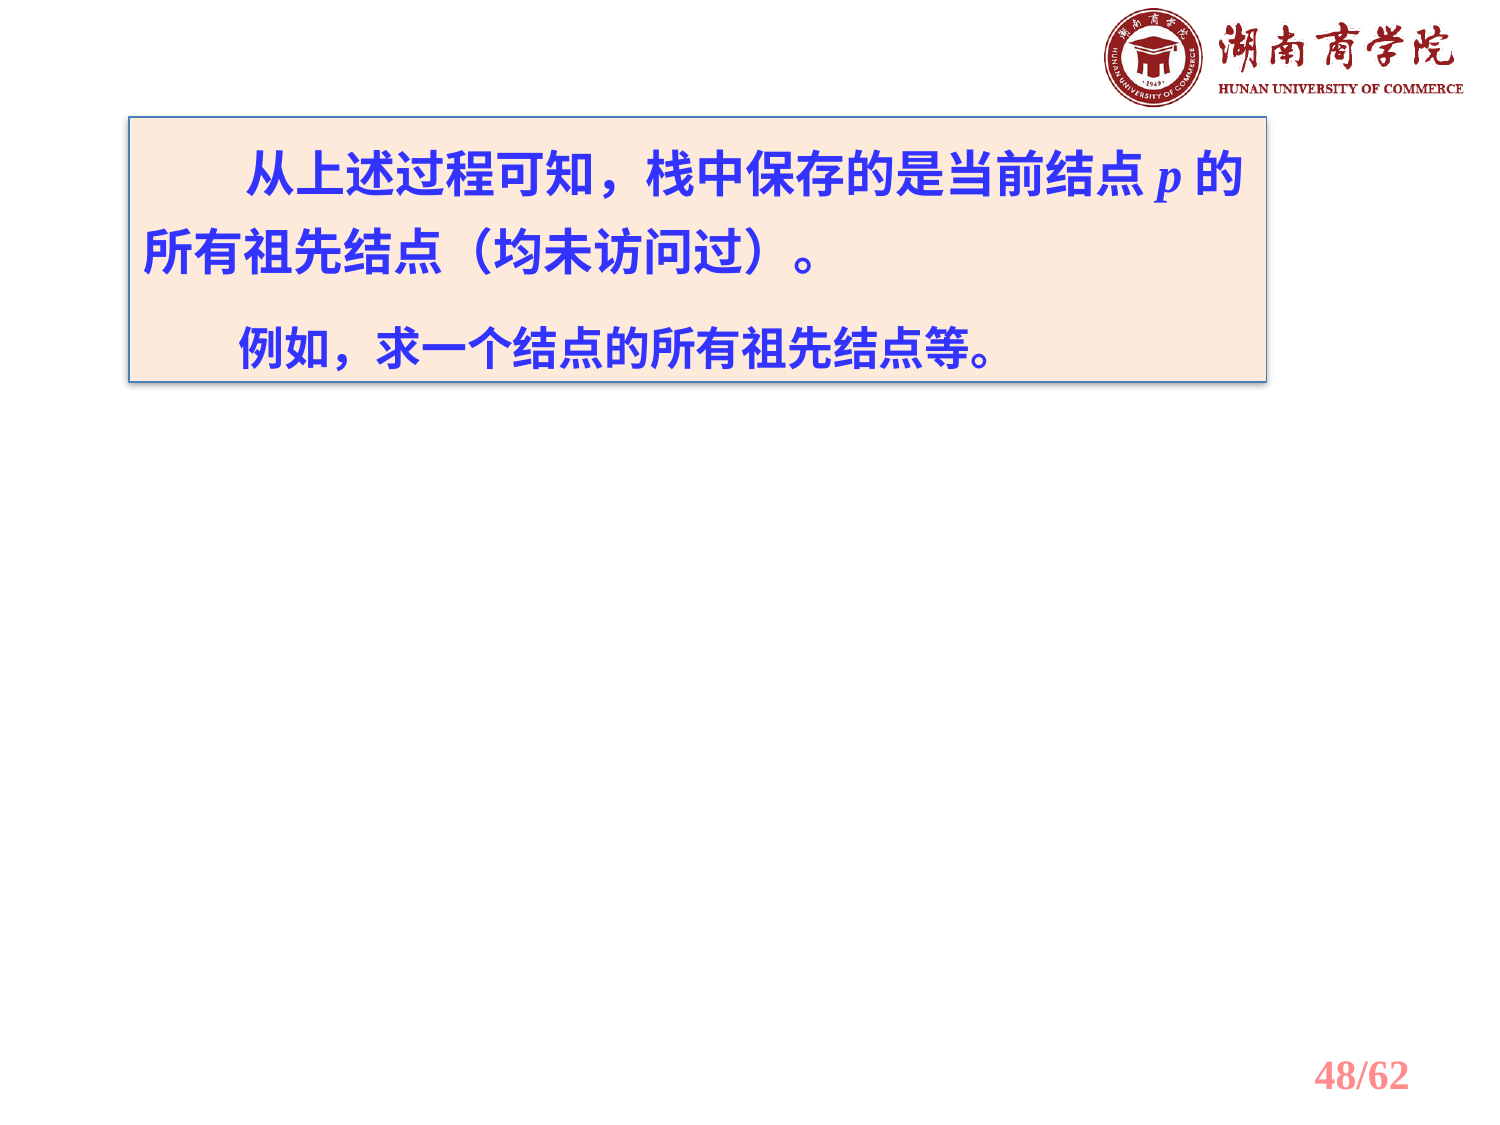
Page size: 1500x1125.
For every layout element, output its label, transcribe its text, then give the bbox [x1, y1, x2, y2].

slide_number 48/62 [1074, 1042, 1425, 1103]
text_box 从上述过程可知，栈中保存的是当前结点p的所有祖先结点（均未访问过）。 例如，求一个结点的所有祖先结点等。 [128, 116, 1267, 383]
picture [1074, 0, 1489, 113]
